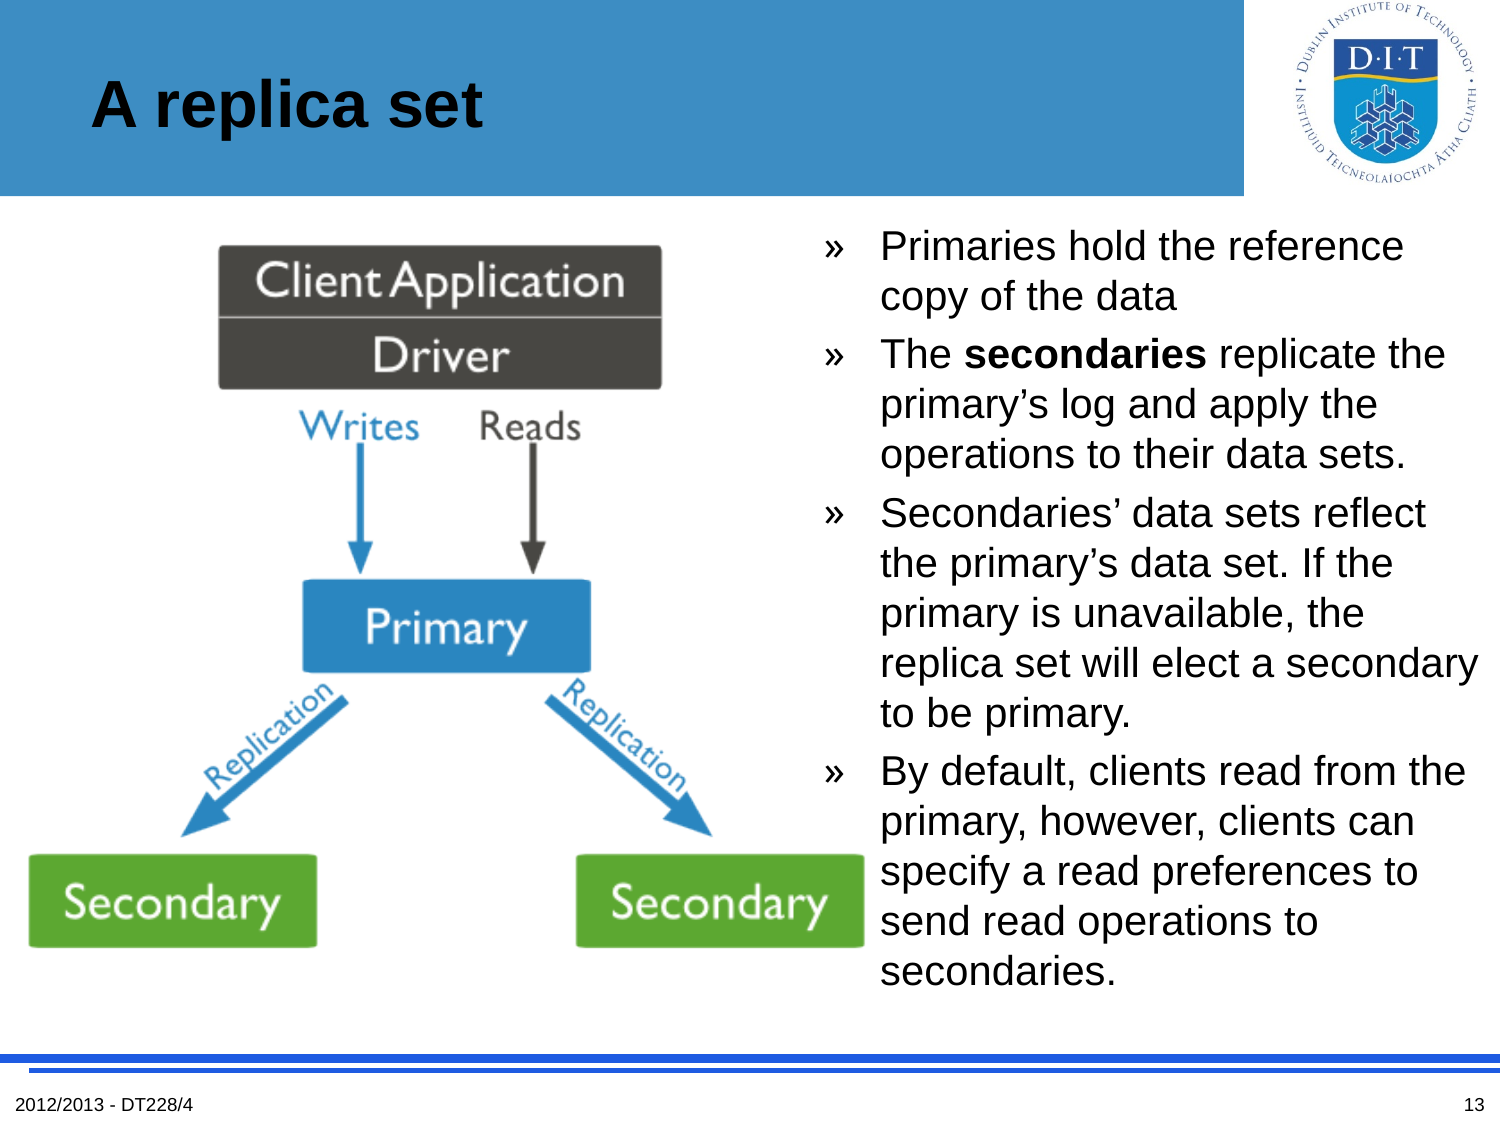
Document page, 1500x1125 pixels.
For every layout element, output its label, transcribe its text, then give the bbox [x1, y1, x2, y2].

picture [0, 231, 894, 963]
slide_number 13 [1149, 1084, 1500, 1125]
slide_number 2012/2013 - DT228/4 [0, 1084, 351, 1125]
text_box Primaries hold the reference copy of the data The secondaries replicate the primary’s log and apply the operations to their data sets. Secondaries’ data sets reflect the primary’s data set. If the primary is unavailable, the replica set will elect a secondary to be primary. By default, clients read from the primary, however, clients can specify a read preferences to send read operations to secondaries. [808, 211, 1500, 1012]
picture [1293, 0, 1478, 185]
title A replica set [74, 18, 1105, 182]
